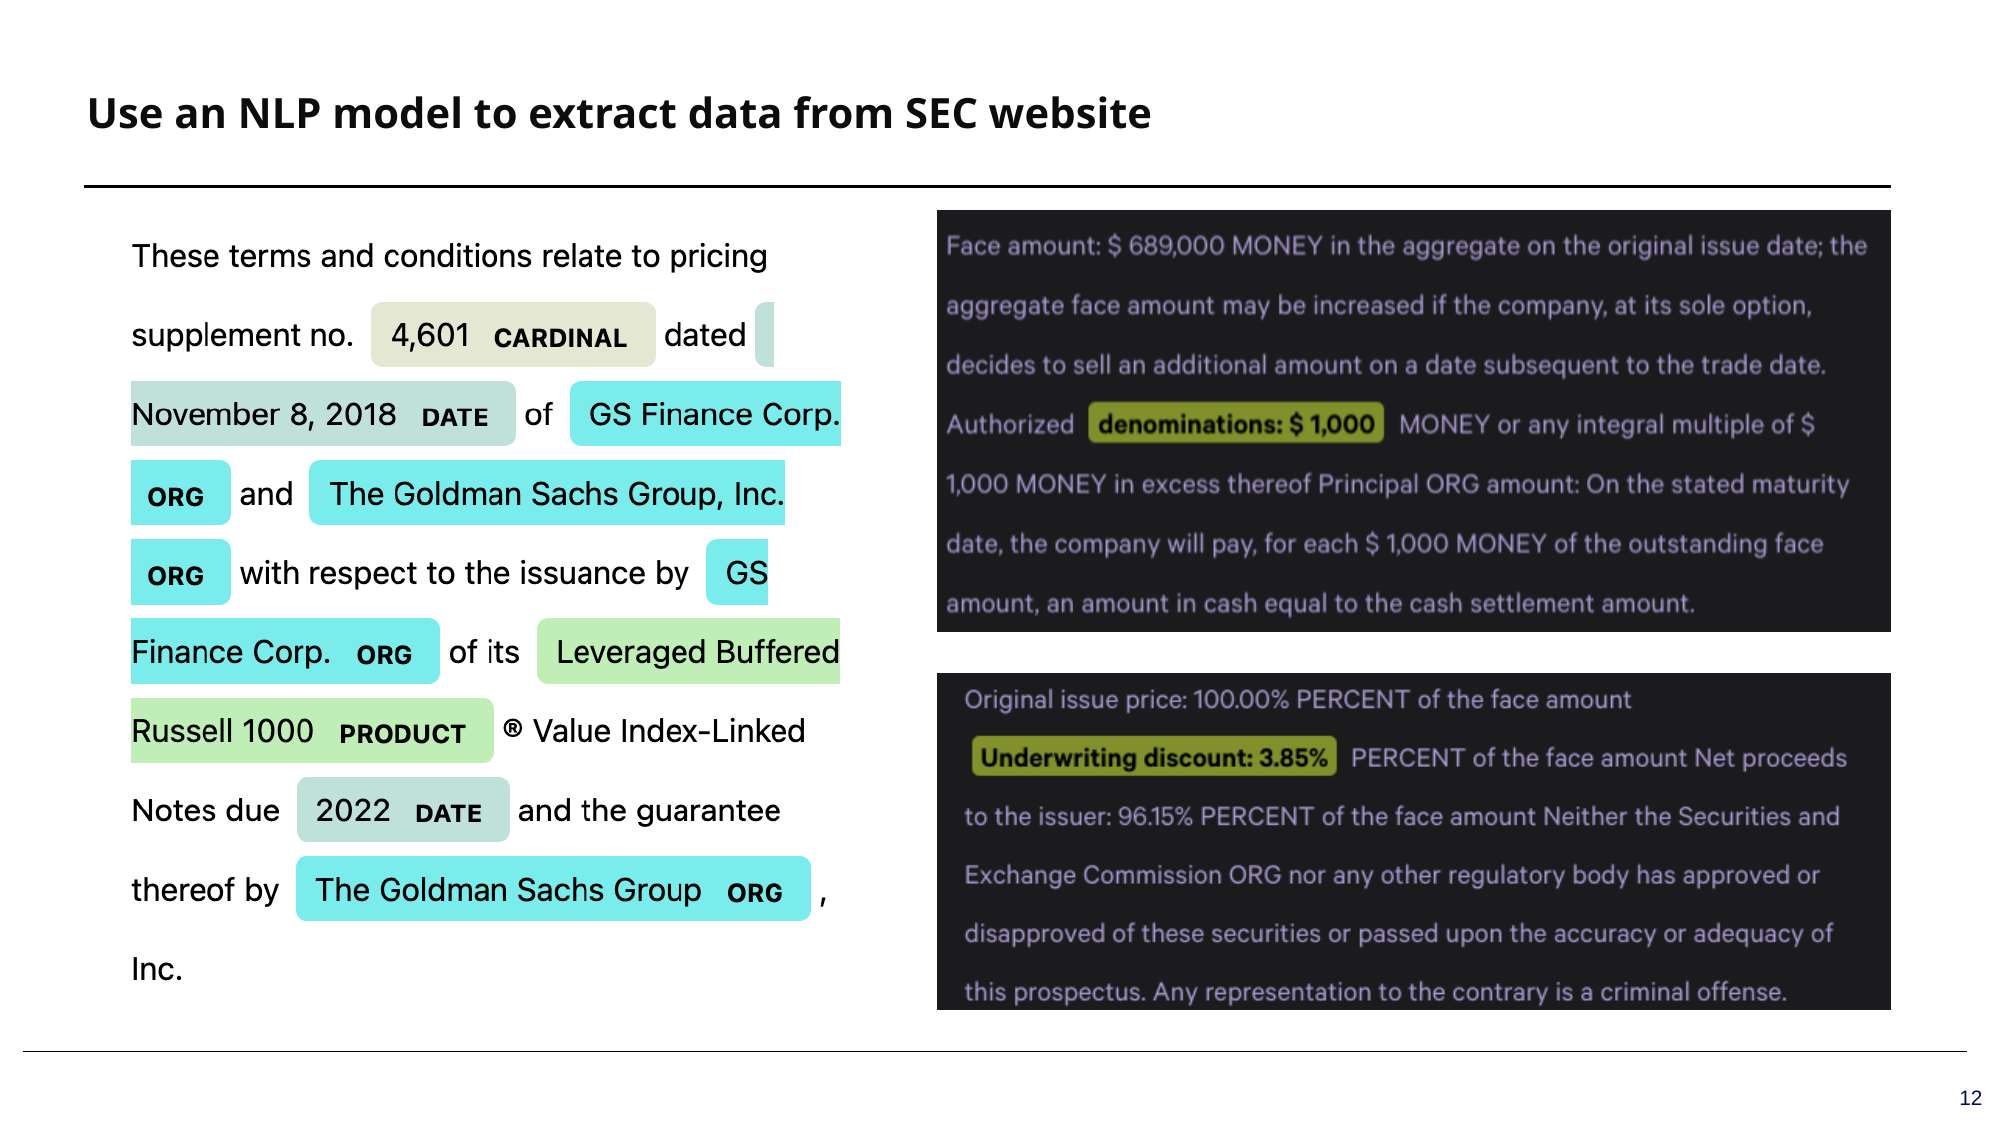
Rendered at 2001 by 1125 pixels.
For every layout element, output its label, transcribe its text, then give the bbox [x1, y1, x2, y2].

title Use an NLP model to extract data from SEC website [71, 0, 1895, 250]
picture [111, 210, 872, 1010]
picture [937, 210, 1891, 632]
picture [937, 672, 1891, 1011]
text_box 12 [1944, 1077, 2000, 1118]
